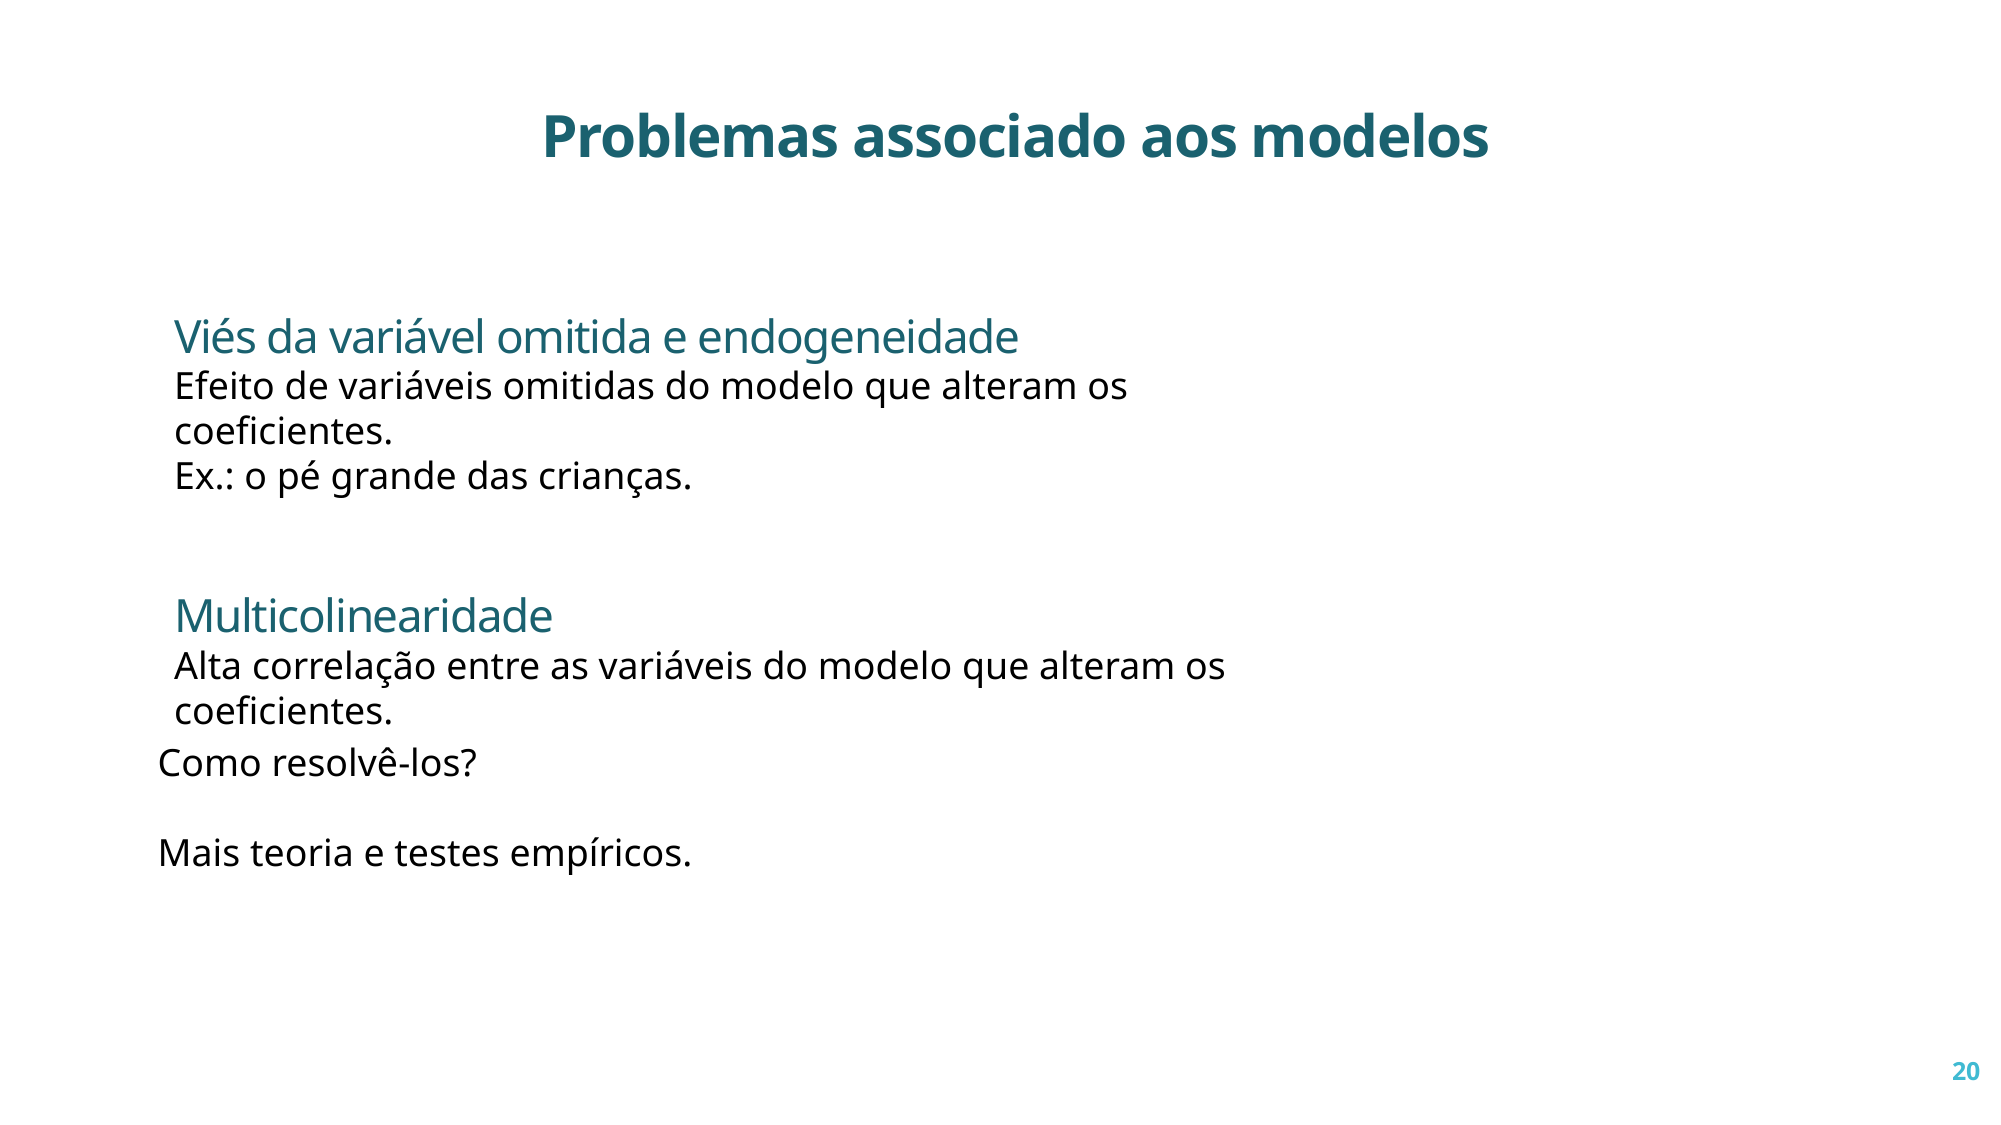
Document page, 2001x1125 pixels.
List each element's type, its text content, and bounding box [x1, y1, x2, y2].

text_box Problemas associado aos modelos [159, 71, 1873, 205]
text_box Como resolvê-los? Mais teoria e testes empíricos. [142, 731, 708, 927]
slide_number 20 [1744, 1042, 1996, 1103]
text_box Viés da variável omitida e endogeneidade Efeito de variáveis omitidas do modelo que alteram os coeficientes. Ex.: o pé grande das crianças. Multicolinearidade Alta correlação entre as variáveis do modelo que alteram os coeficientes. [159, 299, 1367, 785]
